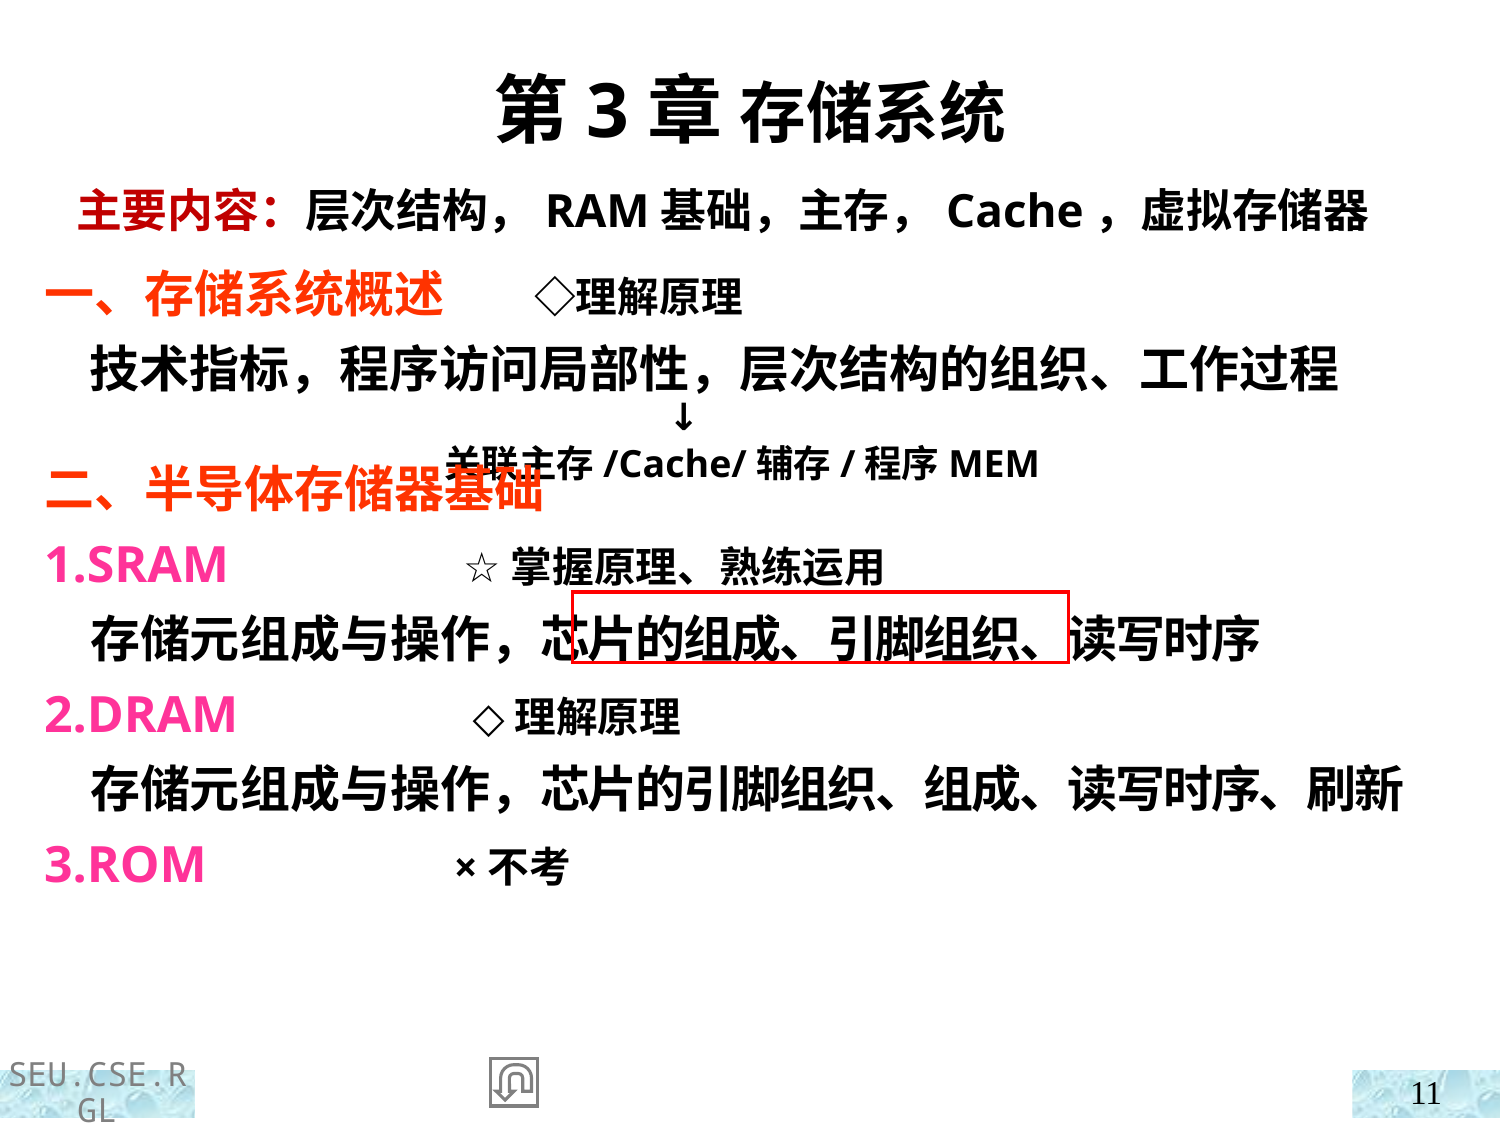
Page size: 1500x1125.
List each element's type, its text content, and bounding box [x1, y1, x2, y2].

text_box [490, 1058, 538, 1107]
text_box 一、存储系统概述 ◇理解原理 技术指标，程序访问局部性，层次结构的组织、工作过程 ↓ 关联主存/Cache/辅存/程序MEM [29, 240, 1475, 435]
text_box 第3章 存储系统 [137, 55, 1363, 160]
text_box 主要内容：层次结构，RAM基础，主存，Cache，虚拟存储器 [29, 160, 1459, 245]
text_box 二、半导体存储器基础 1.SRAM ☆掌握原理、熟练运用 存储元组成与操作，芯片的组成、引脚组织、读写时序 2.DRAM ◇理解原理 存储元组成与操作，芯片的引脚组织、组成、读写时序、刷新 3.ROM ×不考 [29, 435, 1475, 901]
slide_number 11 [1352, 1070, 1500, 1118]
text_box [572, 592, 1069, 663]
text_box 寻址类型(顺序/跳跃)，寻址方式(隐含/直接/相对等)， 寻址方式的识别(译码时) [0, 1070, 195, 1118]
